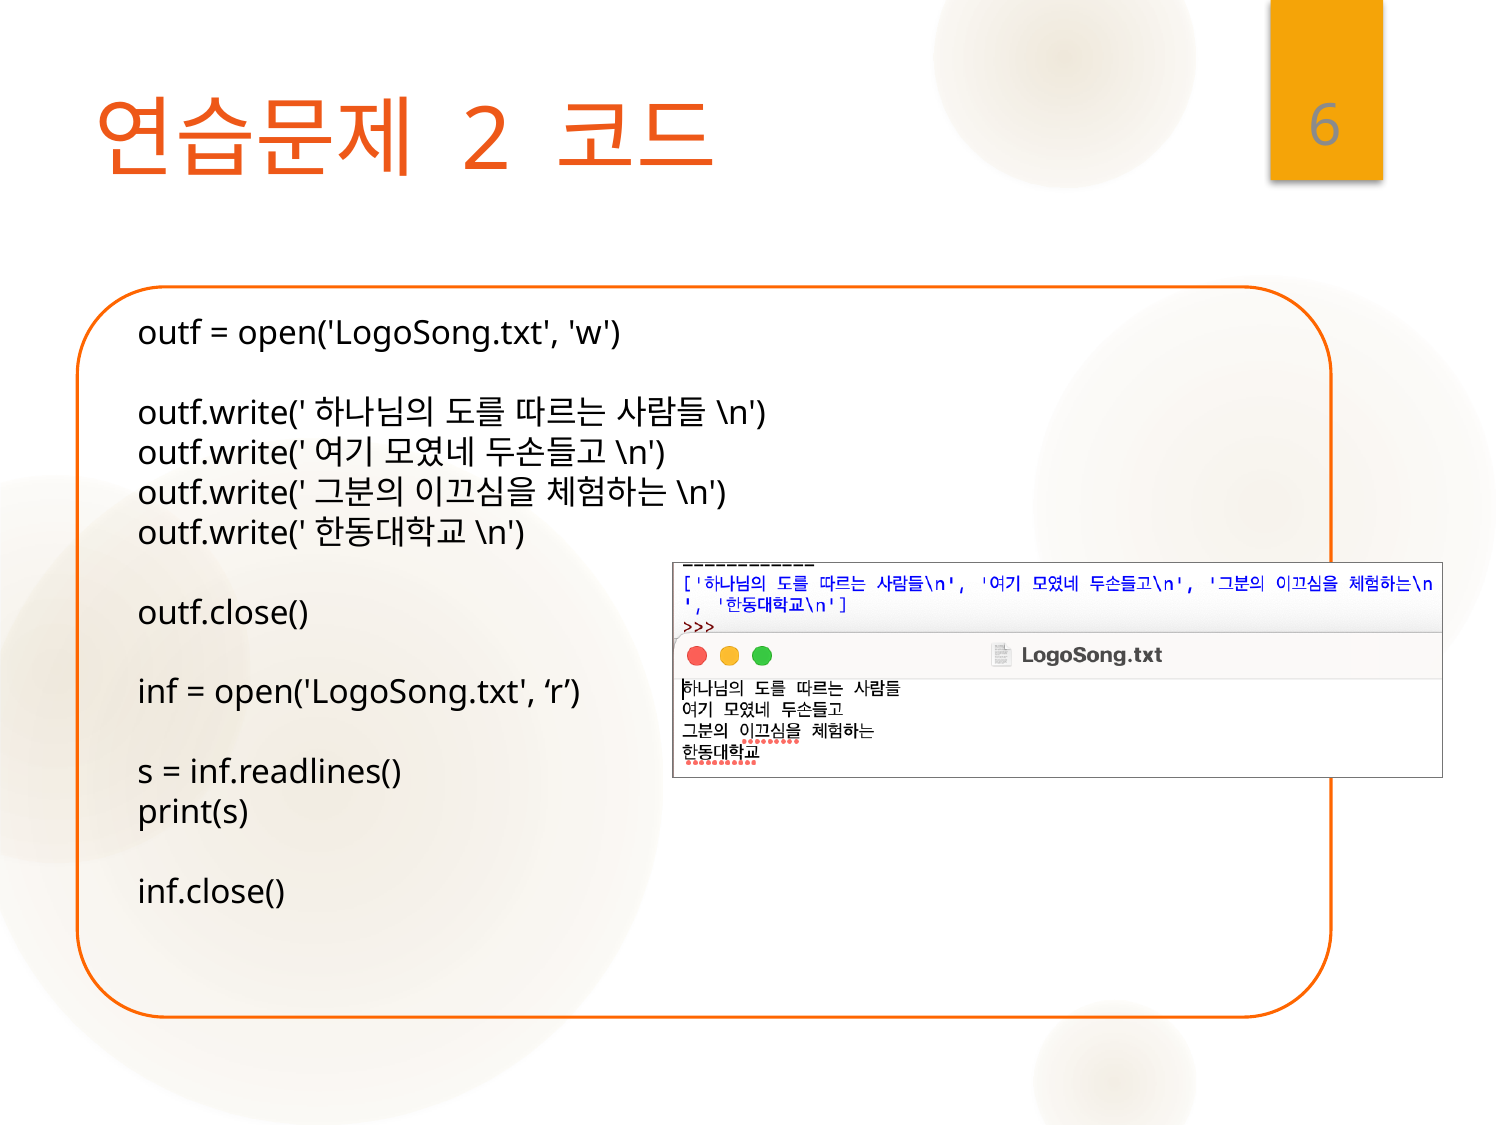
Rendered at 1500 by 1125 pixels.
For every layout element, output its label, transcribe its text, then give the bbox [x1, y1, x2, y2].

title 연습문제 2 코드 [79, 74, 1237, 304]
text_box [77, 286, 1331, 1006]
picture [671, 562, 1443, 778]
slide_number 6 [1273, 48, 1378, 175]
text_box outf = open('LogoSong.txt', 'w') outf.write('하나님의 도를 따르는 사람들\n') outf.write('여기 모였네 두손들고\n') outf.write('그분의 이끄심을 체험하는\n') outf.write('한동대학교\n') outf.close() inf = open('LogoSong.txt', ‘r’) s = inf.readlines() print(s) inf.close() [122, 303, 1286, 1038]
